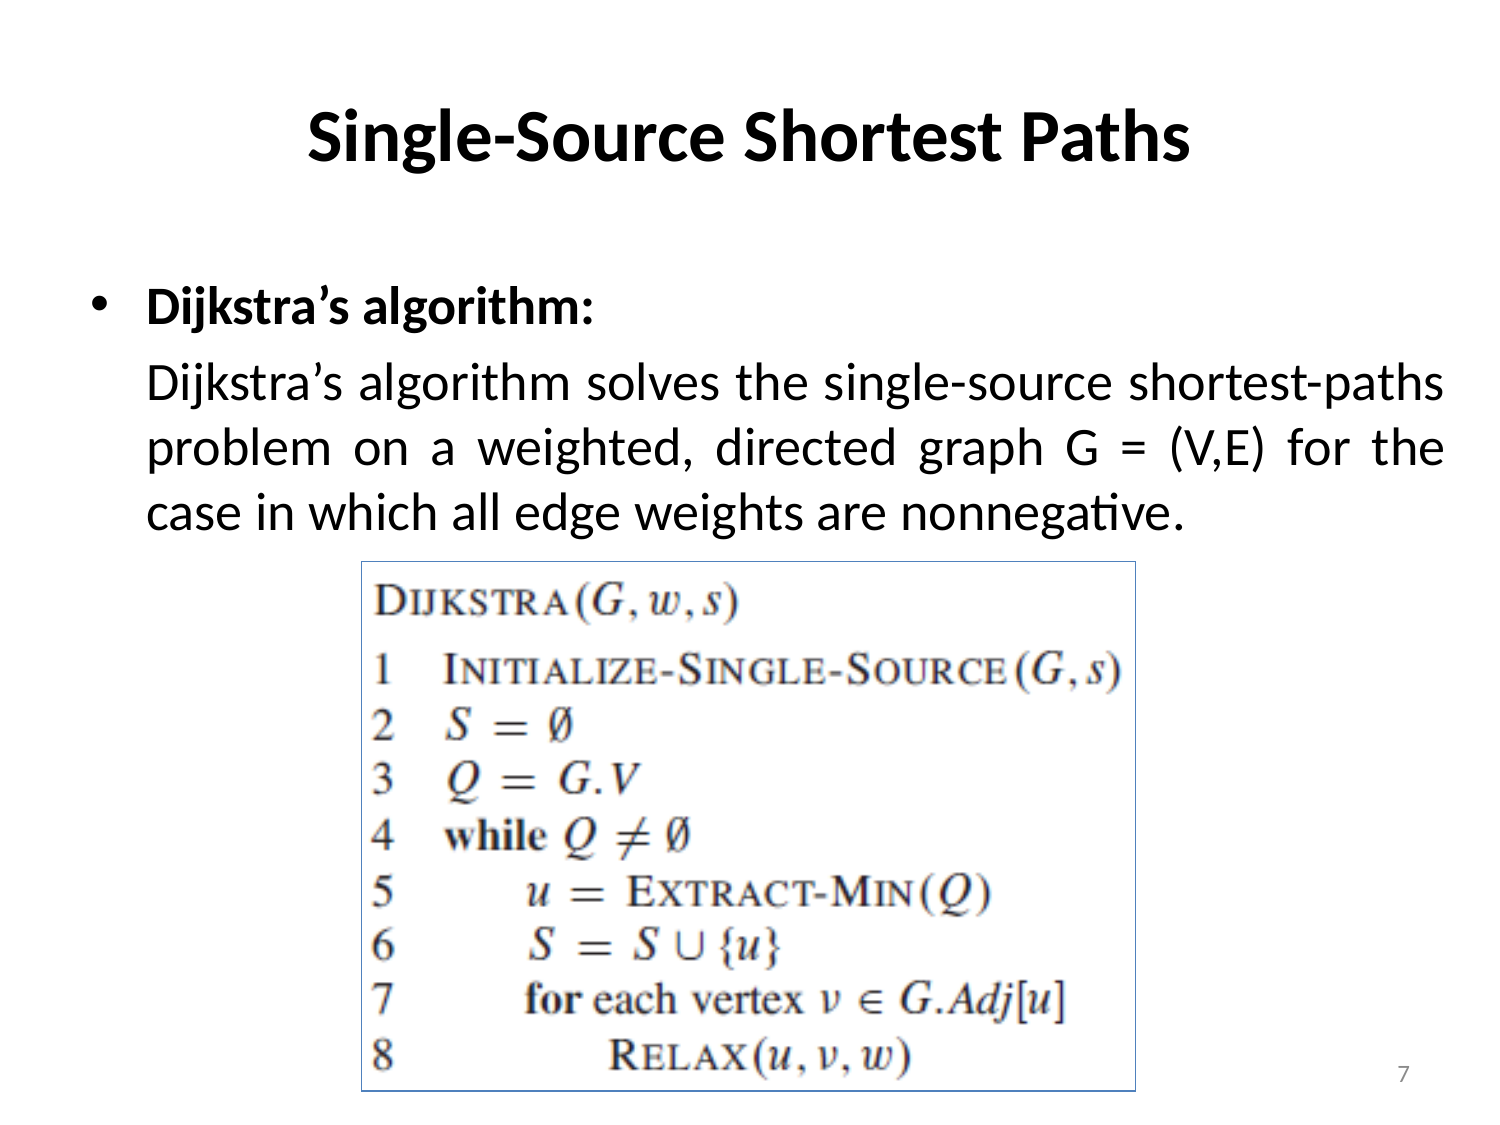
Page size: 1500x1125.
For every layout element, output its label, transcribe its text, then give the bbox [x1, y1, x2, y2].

picture [362, 562, 1136, 1091]
title Single-Source Shortest Paths [75, 37, 1425, 225]
slide_number 7 [1074, 1042, 1425, 1103]
list Dijkstra’s algorithm: Dijkstra’s algorithm solves the single-source shortest-paths problem on a weighted, directed graph G = (V,E) for the case in which all edge weights are nonnegative. [75, 262, 1463, 1005]
